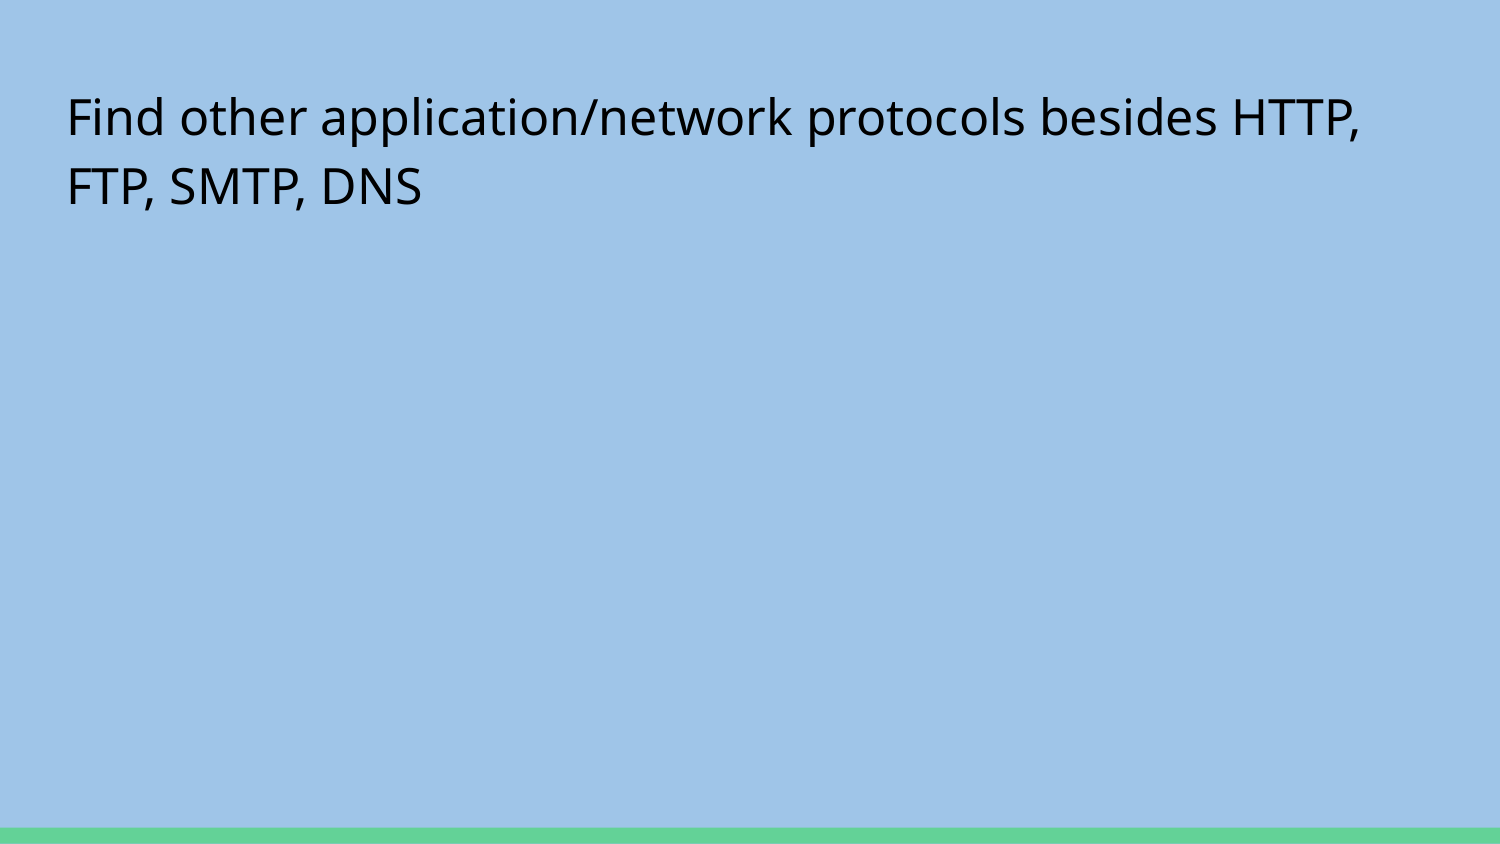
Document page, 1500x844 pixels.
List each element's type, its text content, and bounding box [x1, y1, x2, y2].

list Find other application/network protocols besides HTTP, FTP, SMTP, DNS [51, 61, 1449, 750]
